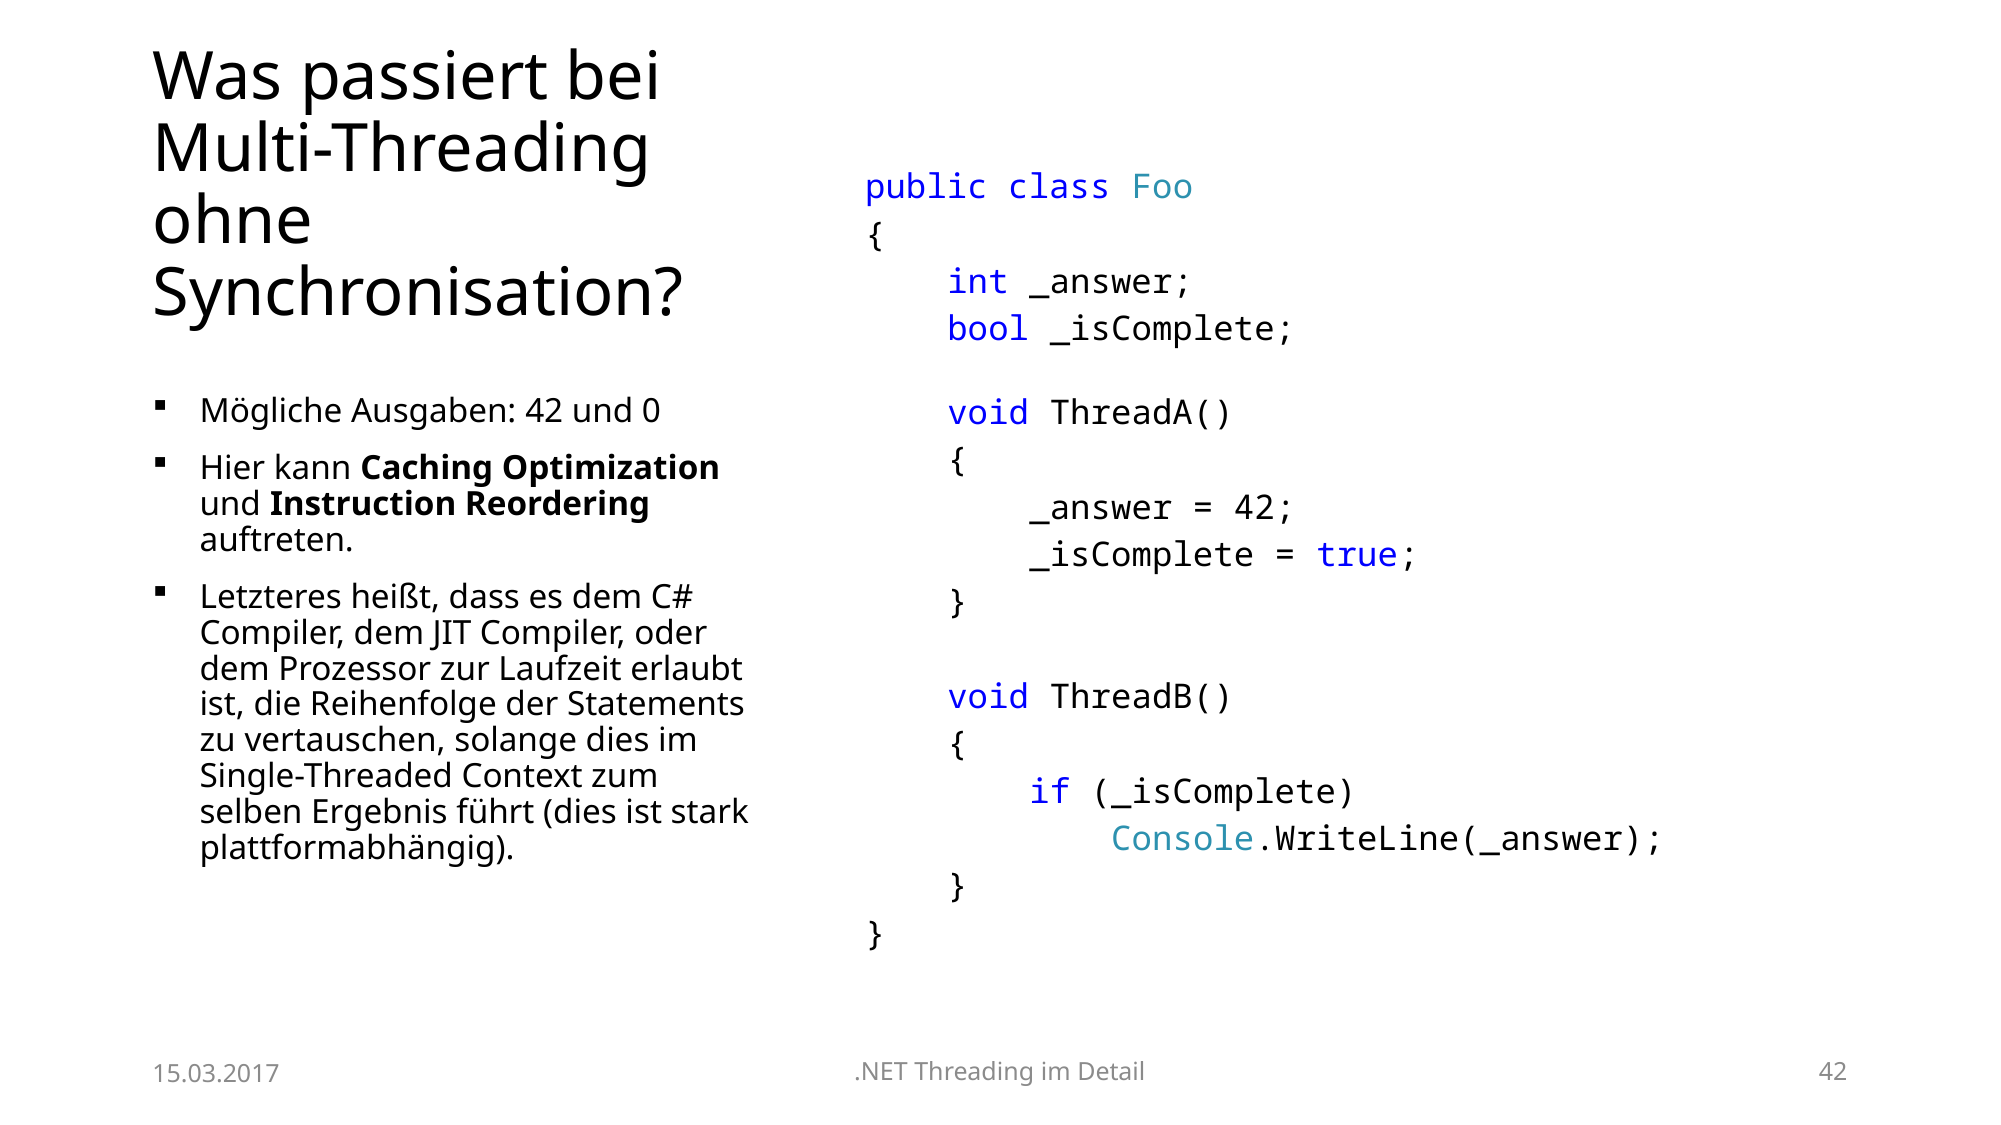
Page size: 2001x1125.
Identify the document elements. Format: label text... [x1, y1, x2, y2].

list public class Foo { int _answer; bool _isComplete; void ThreadA() { _answer = 42; _isComplete = true; } void ThreadB() { if (_isComplete) Console.WriteLine(_answer); } } [850, 161, 1863, 962]
title Was passiert bei Multi-Threading ohne Synchronisation? [137, 75, 783, 338]
list Mögliche Ausgaben: 42 und 0 Hier kann Caching Optimization und Instruction Reordering auftreten. Letzteres heißt, dass es dem C# Compiler, dem JIT Compiler, oder dem Prozessor zur Laufzeit erlaubt ist, die Reihenfolge der Statements zu vertauschen, solange dies im Single-Threaded Context zum selben Ergebnis führt (dies ist stark plattformabhängig). [137, 386, 783, 963]
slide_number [137, 1042, 588, 1103]
footer .NET Threading im Detail [662, 1042, 1338, 1103]
slide_number 42 [1412, 1042, 1863, 1103]
